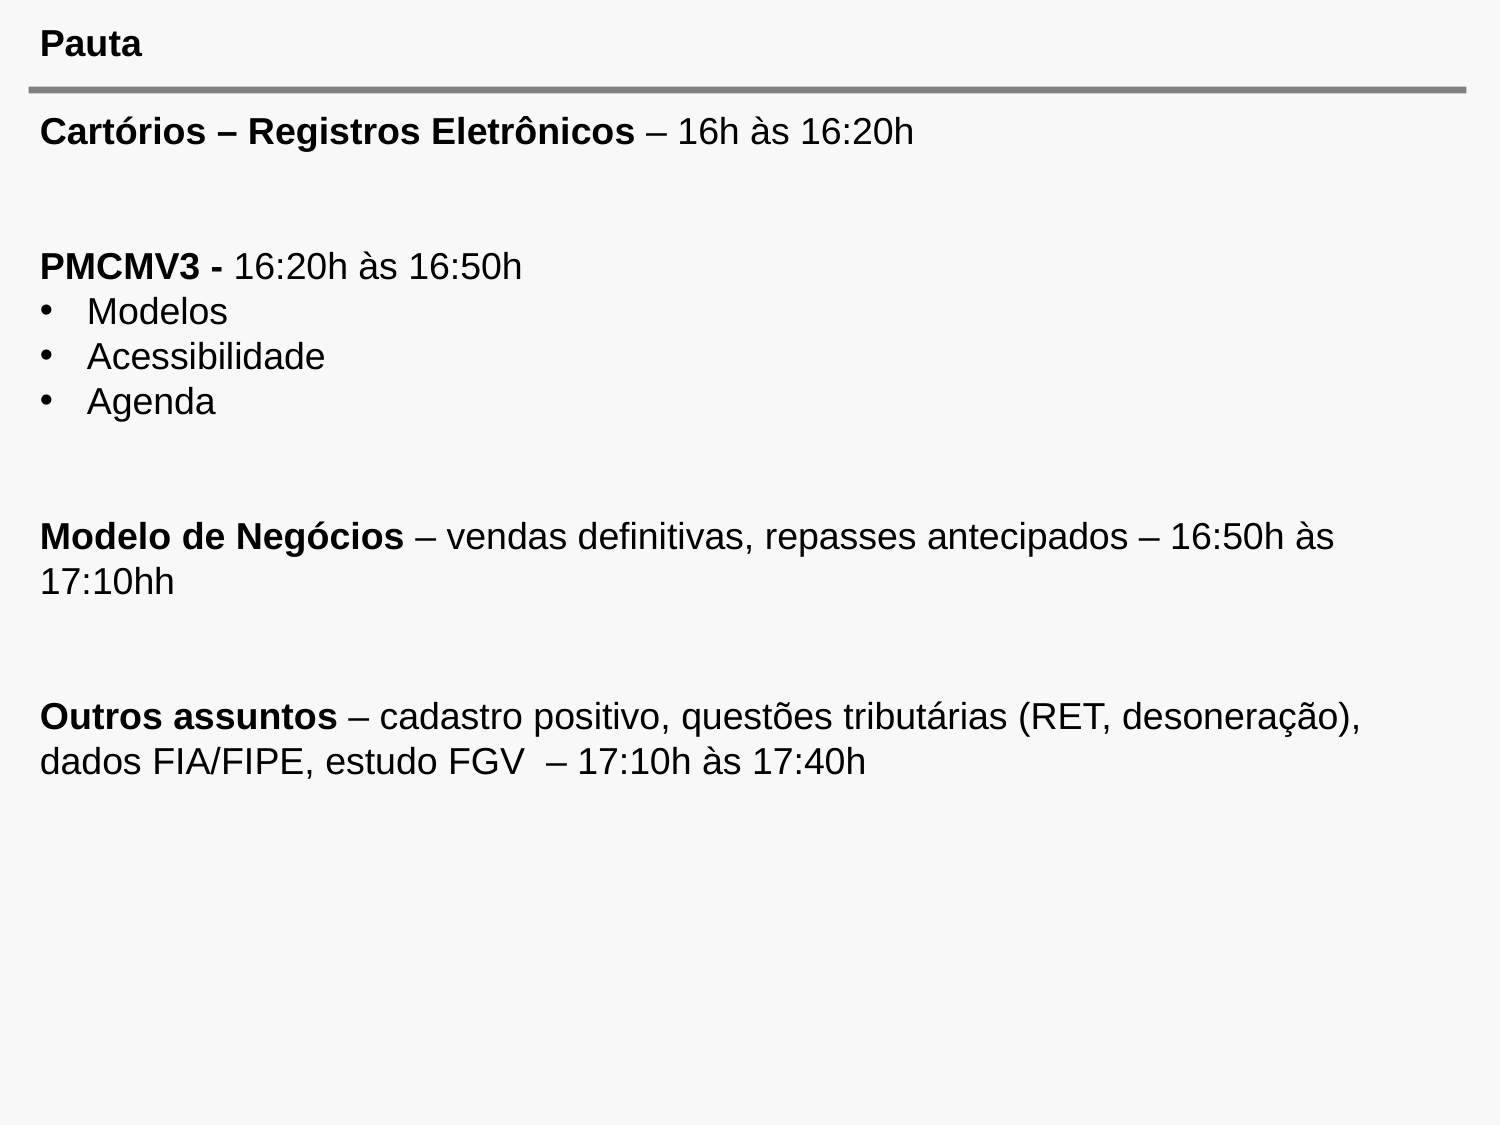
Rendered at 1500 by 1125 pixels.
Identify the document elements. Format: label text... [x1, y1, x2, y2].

text_box Cartórios – Registros Eletrônicos – 16h às 16:20h PMCMV3 - 16:20h às 16:50h Modelos Acessibilidade Agenda Modelo de Negócios – vendas definitivas, repasses antecipados – 16:50h às 17:10hh Outros assuntos – cadastro positivo, questões tributárias (RET, desoneração), dados FIA/FIPE, estudo FGV – 17:10h às 17:40h [29, 101, 1445, 878]
title Pauta [39, 24, 1254, 66]
